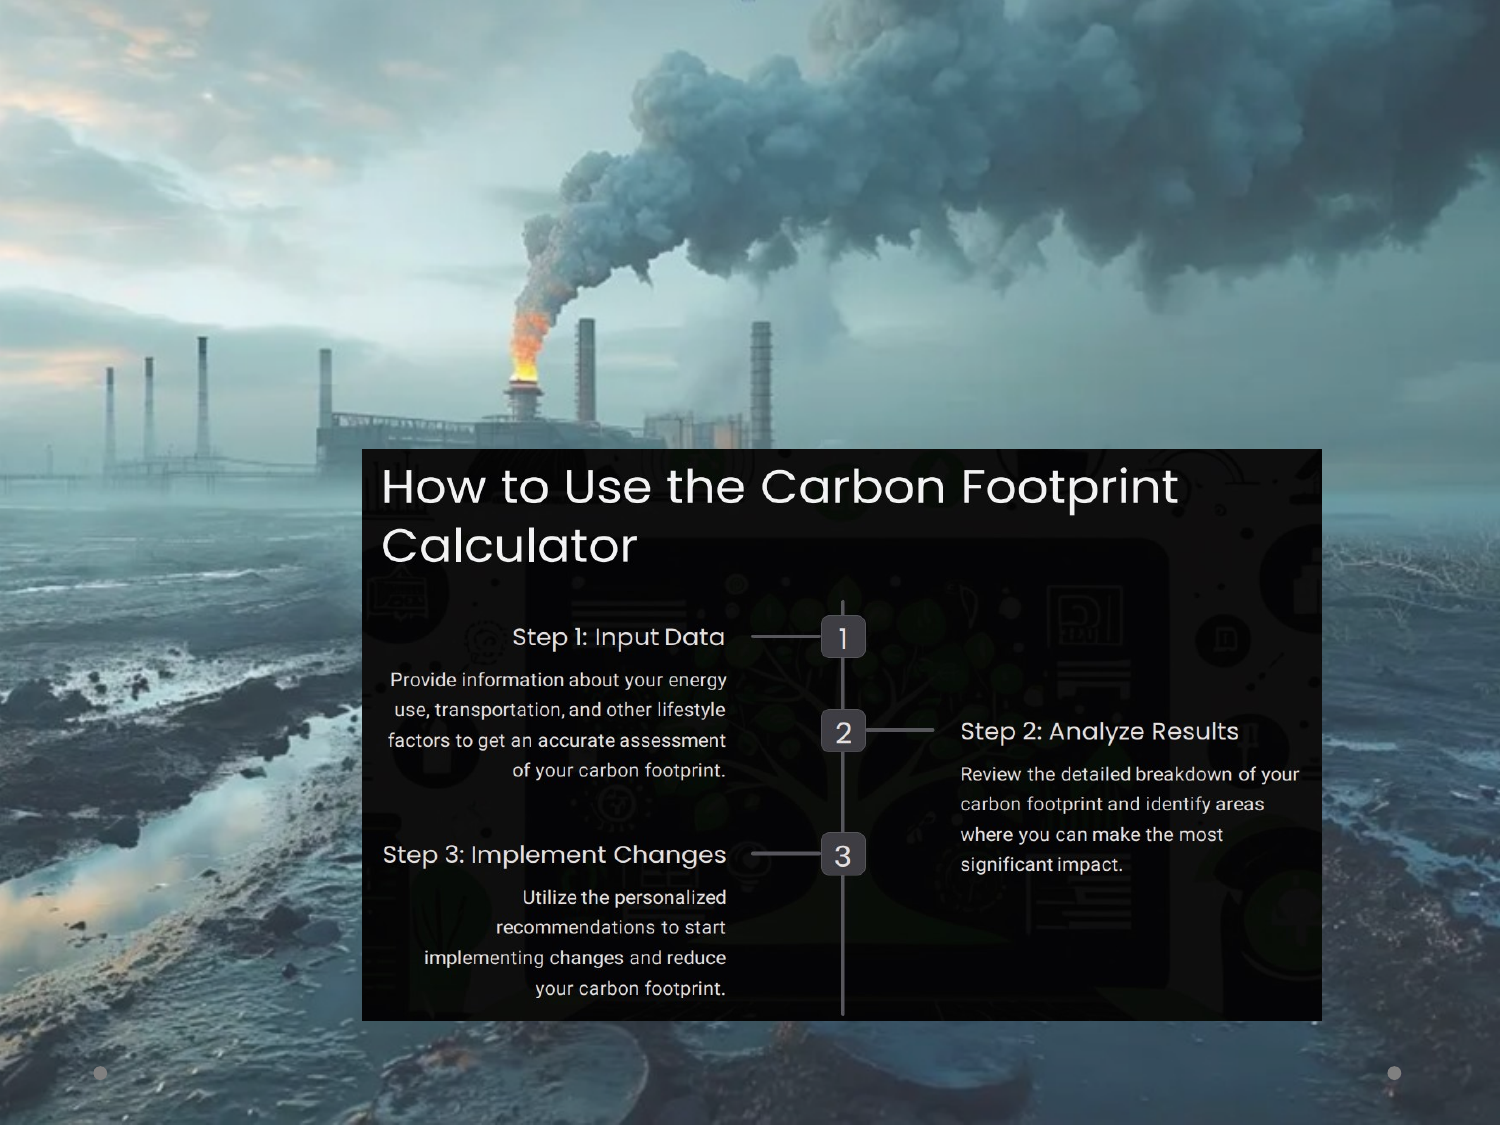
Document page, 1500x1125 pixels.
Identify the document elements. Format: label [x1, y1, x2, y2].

picture [362, 449, 1322, 1021]
